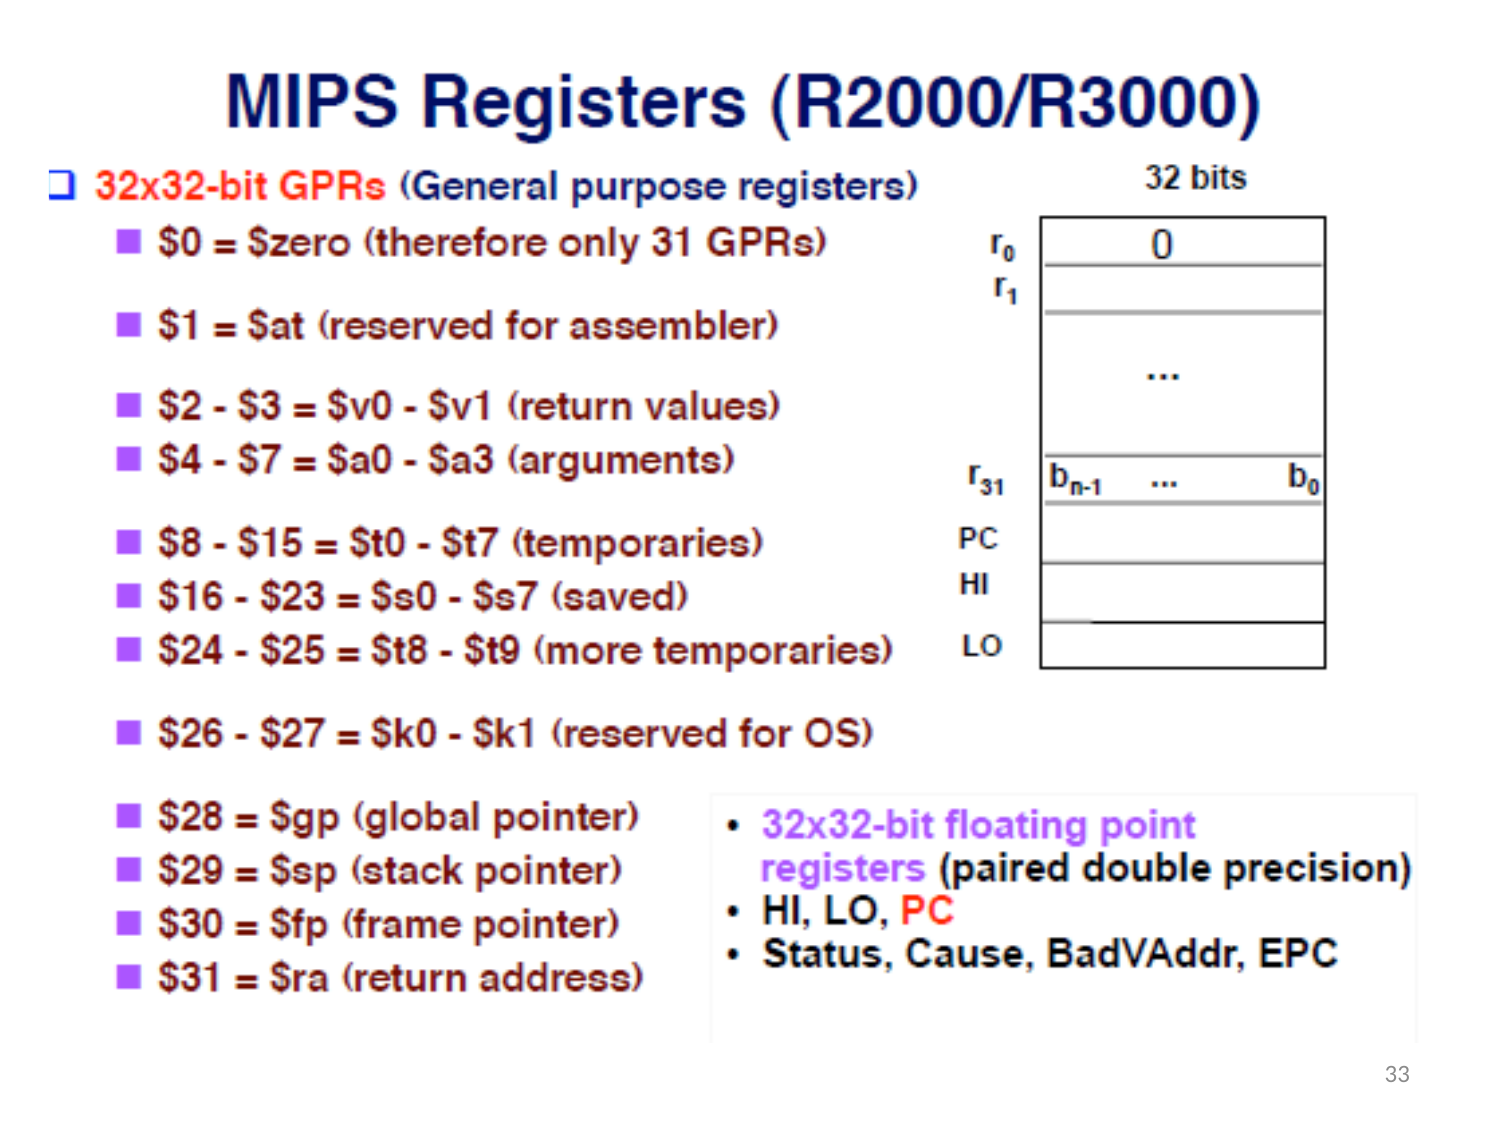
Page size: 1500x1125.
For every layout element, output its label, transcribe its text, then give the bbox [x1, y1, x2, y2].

picture [48, 53, 1446, 1043]
slide_number 33 [1074, 1051, 1425, 1103]
